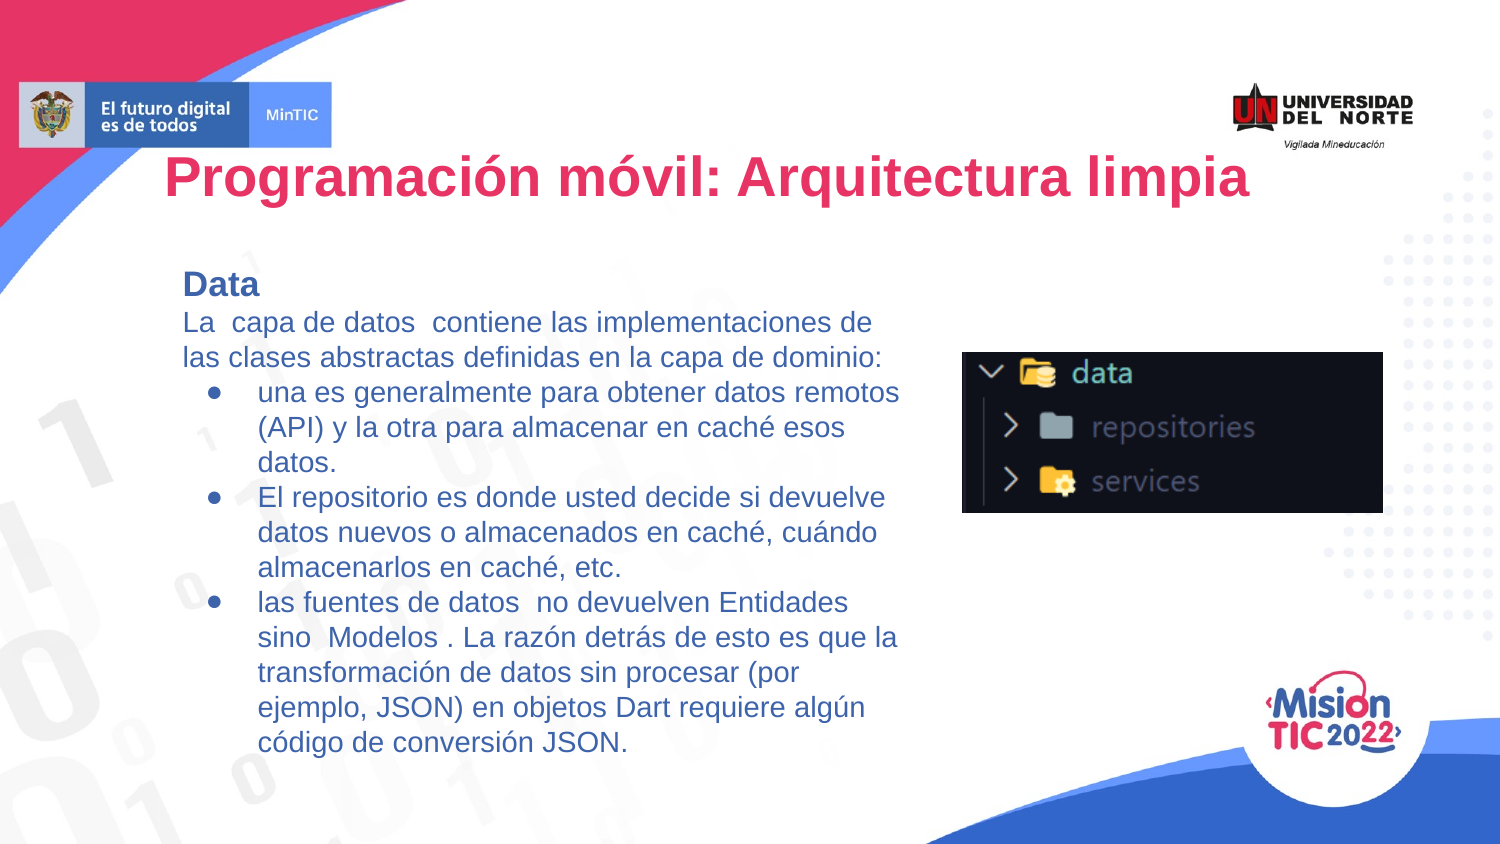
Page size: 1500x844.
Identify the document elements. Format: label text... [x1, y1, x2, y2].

text_box Programación móvil: Arquitectura limpia [153, 22, 1391, 214]
text_box Data La capa de datos contiene las implementaciones de las clases abstractas definidas en la capa de dominio: una es generalmente para obtener datos remotos (API) y la otra para almacenar en caché esos datos. El repositorio es donde usted decide si devuelve datos nuevos o almacenados en caché, cuándo almacenarlos en caché, etc. las fuentes de datos no devuelven Entidades sino Modelos . La razón detrás de esto es que la transformación de datos sin procesar (por ejemplo, JSON) en objetos Dart requiere algún código de conversión JSON. [167, 246, 927, 774]
picture [0, 0, 1500, 844]
